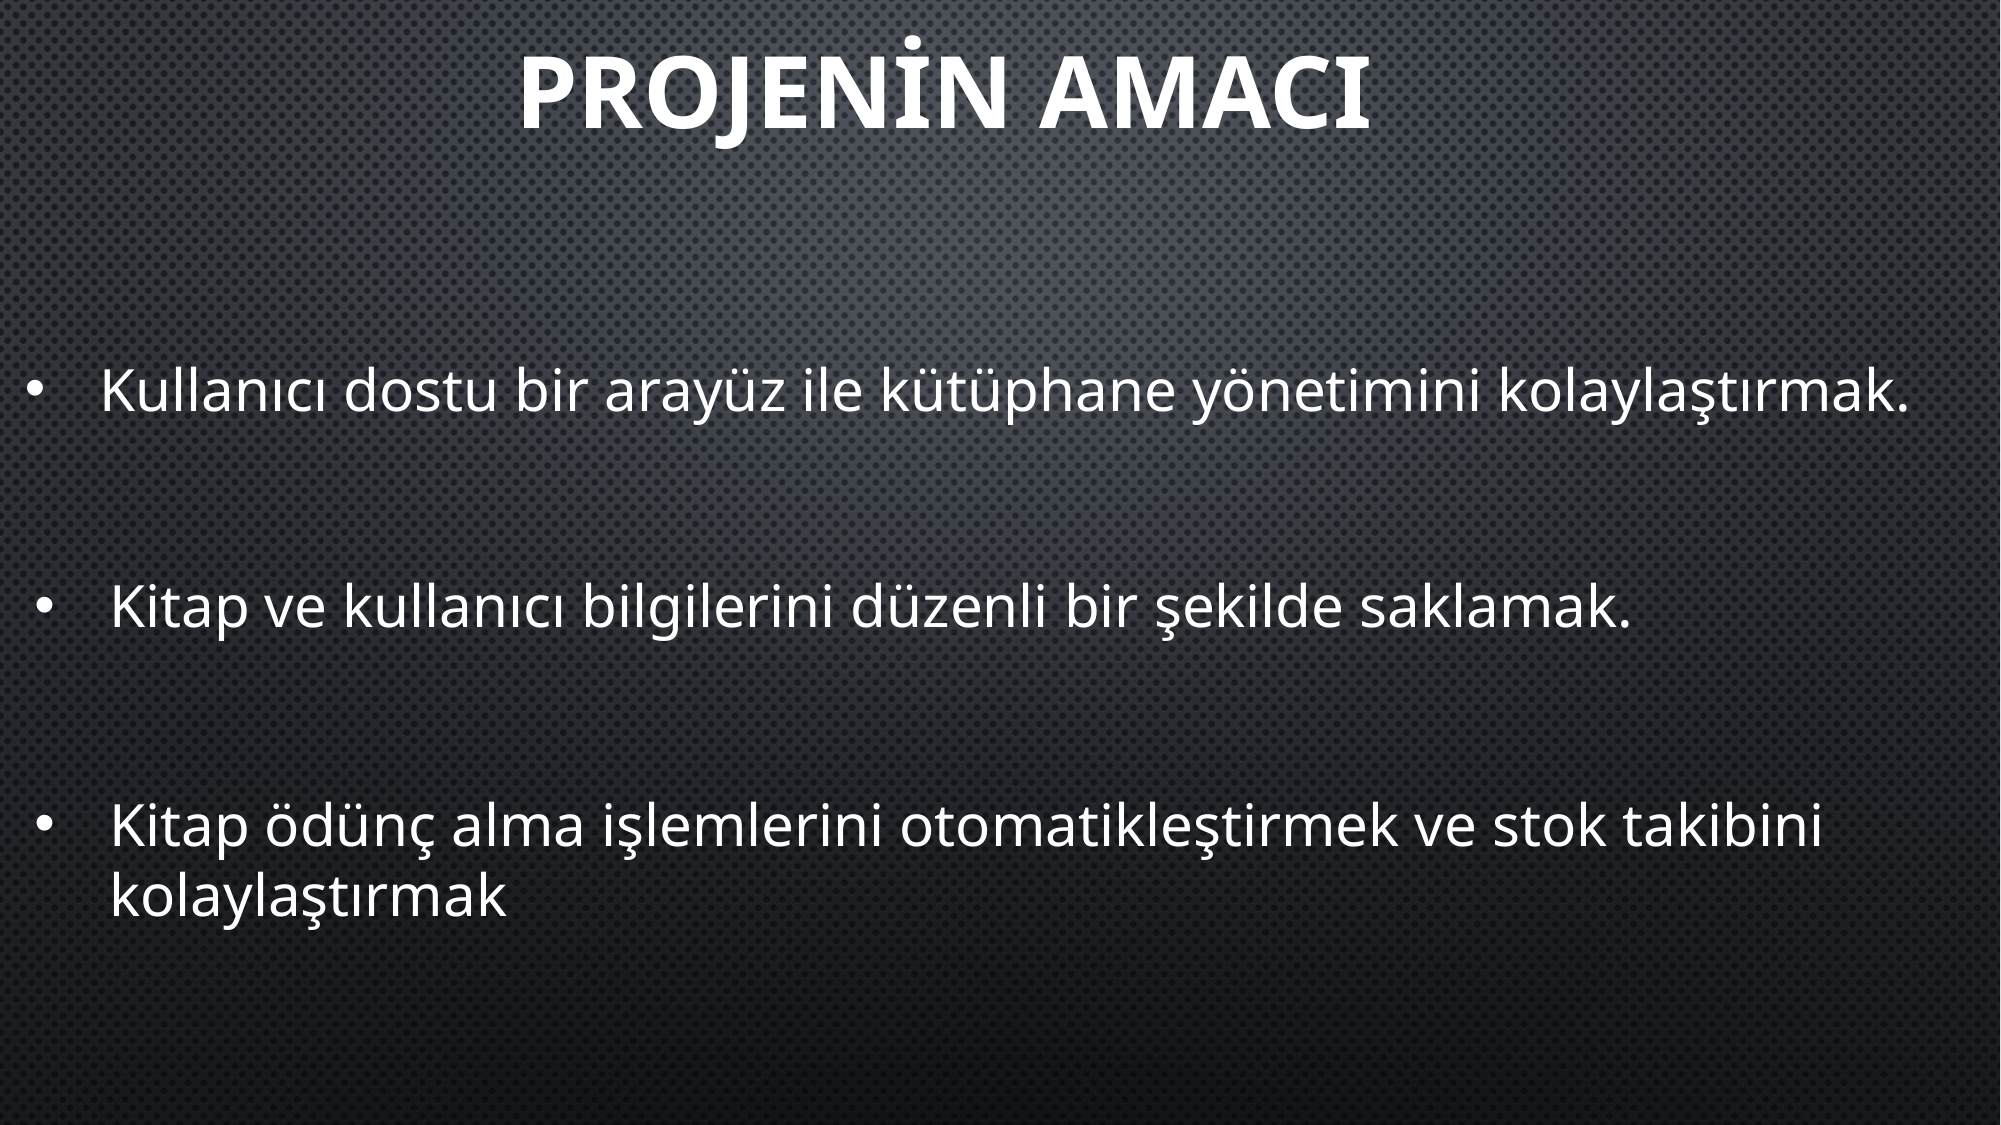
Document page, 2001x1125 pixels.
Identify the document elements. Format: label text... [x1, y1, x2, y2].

text_box Kullanıcı dostu bir arayüz ile kütüphane yönetimini kolaylaştırmak. [9, 345, 1991, 431]
text_box Kitap ödünç alma işlemlerini otomatikleştirmek ve stok takibini kolaylaştırmak [19, 780, 2000, 936]
text_box Kitap ve kullanıcı bilgilerini düzenli bir şekilde saklamak. [19, 561, 2000, 647]
text_box PROJENİN AMACI [500, 21, 1728, 156]
